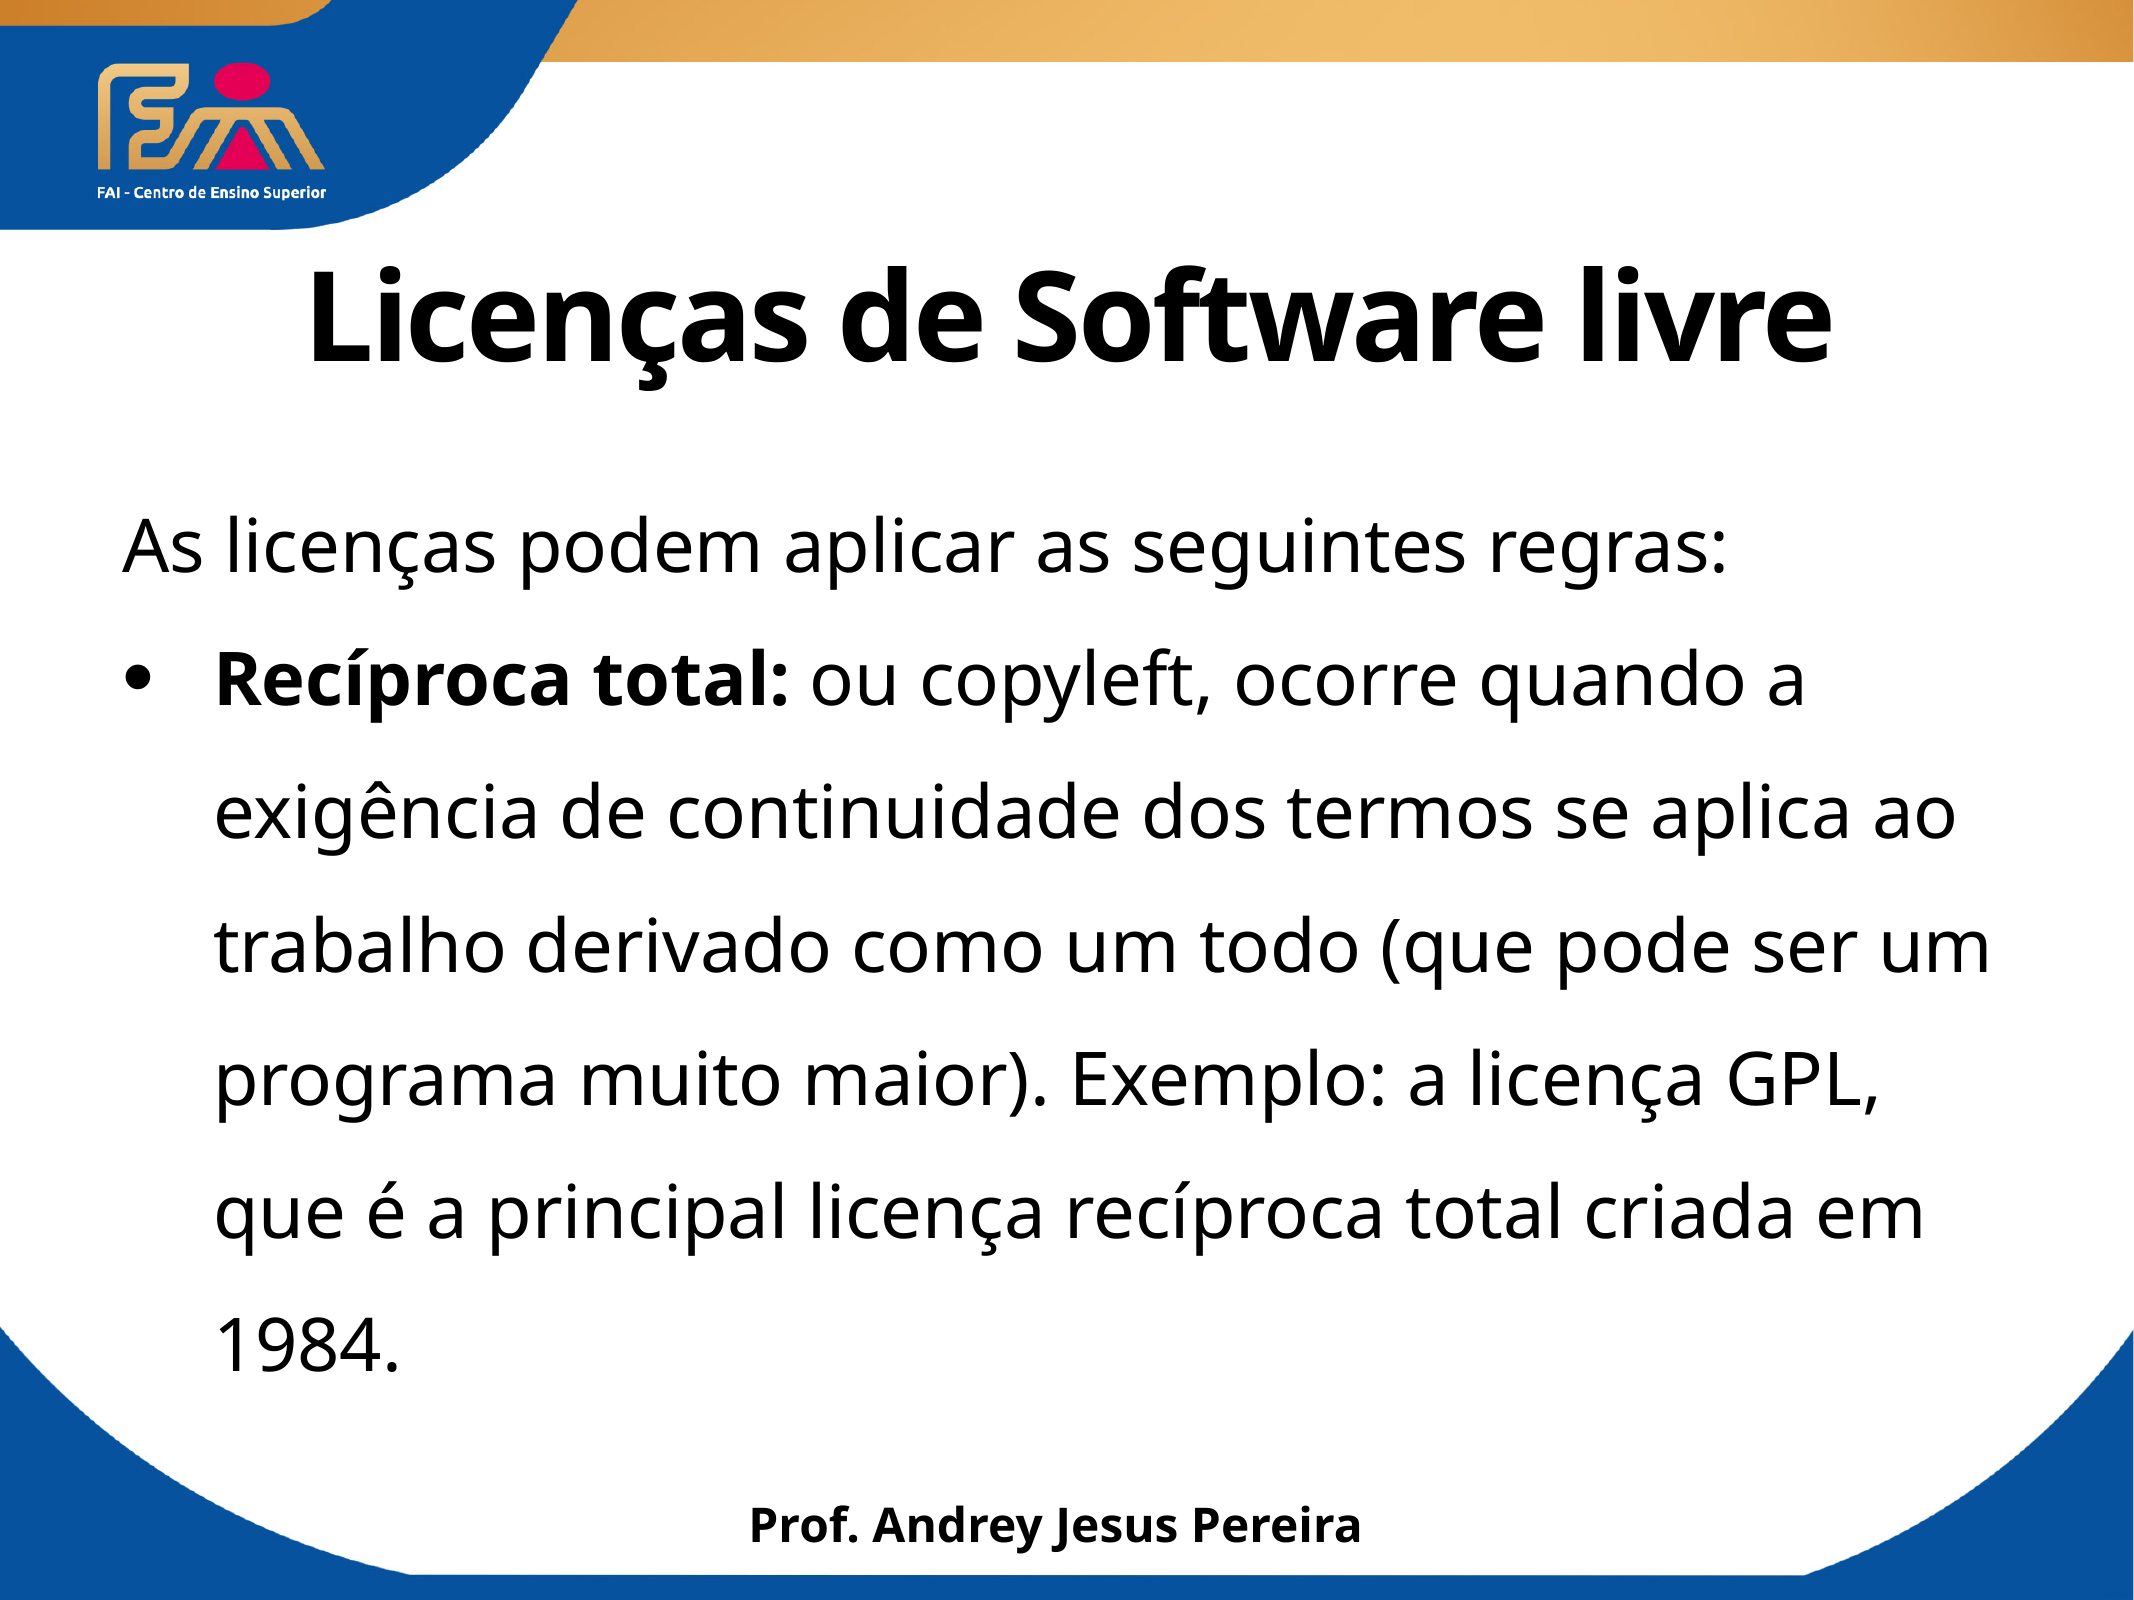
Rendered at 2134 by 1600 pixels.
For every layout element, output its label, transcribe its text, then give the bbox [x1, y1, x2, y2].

subtitle As licenças podem aplicar as seguintes regras: Recíproca total: ou copyleft, ocorre quando a exigência de continuidade dos termos se aplica ao trabalho derivado como um todo (que pode ser um programa muito maior). Exemplo: a licença GPL, que é a principal licença recíproca total criada em 1984. [114, 445, 2020, 1403]
picture [0, 0, 2134, 1600]
title Licenças de Software livre [85, 256, 2055, 411]
list Prof. Andrey Jesus Pereira [739, 1484, 1401, 1562]
